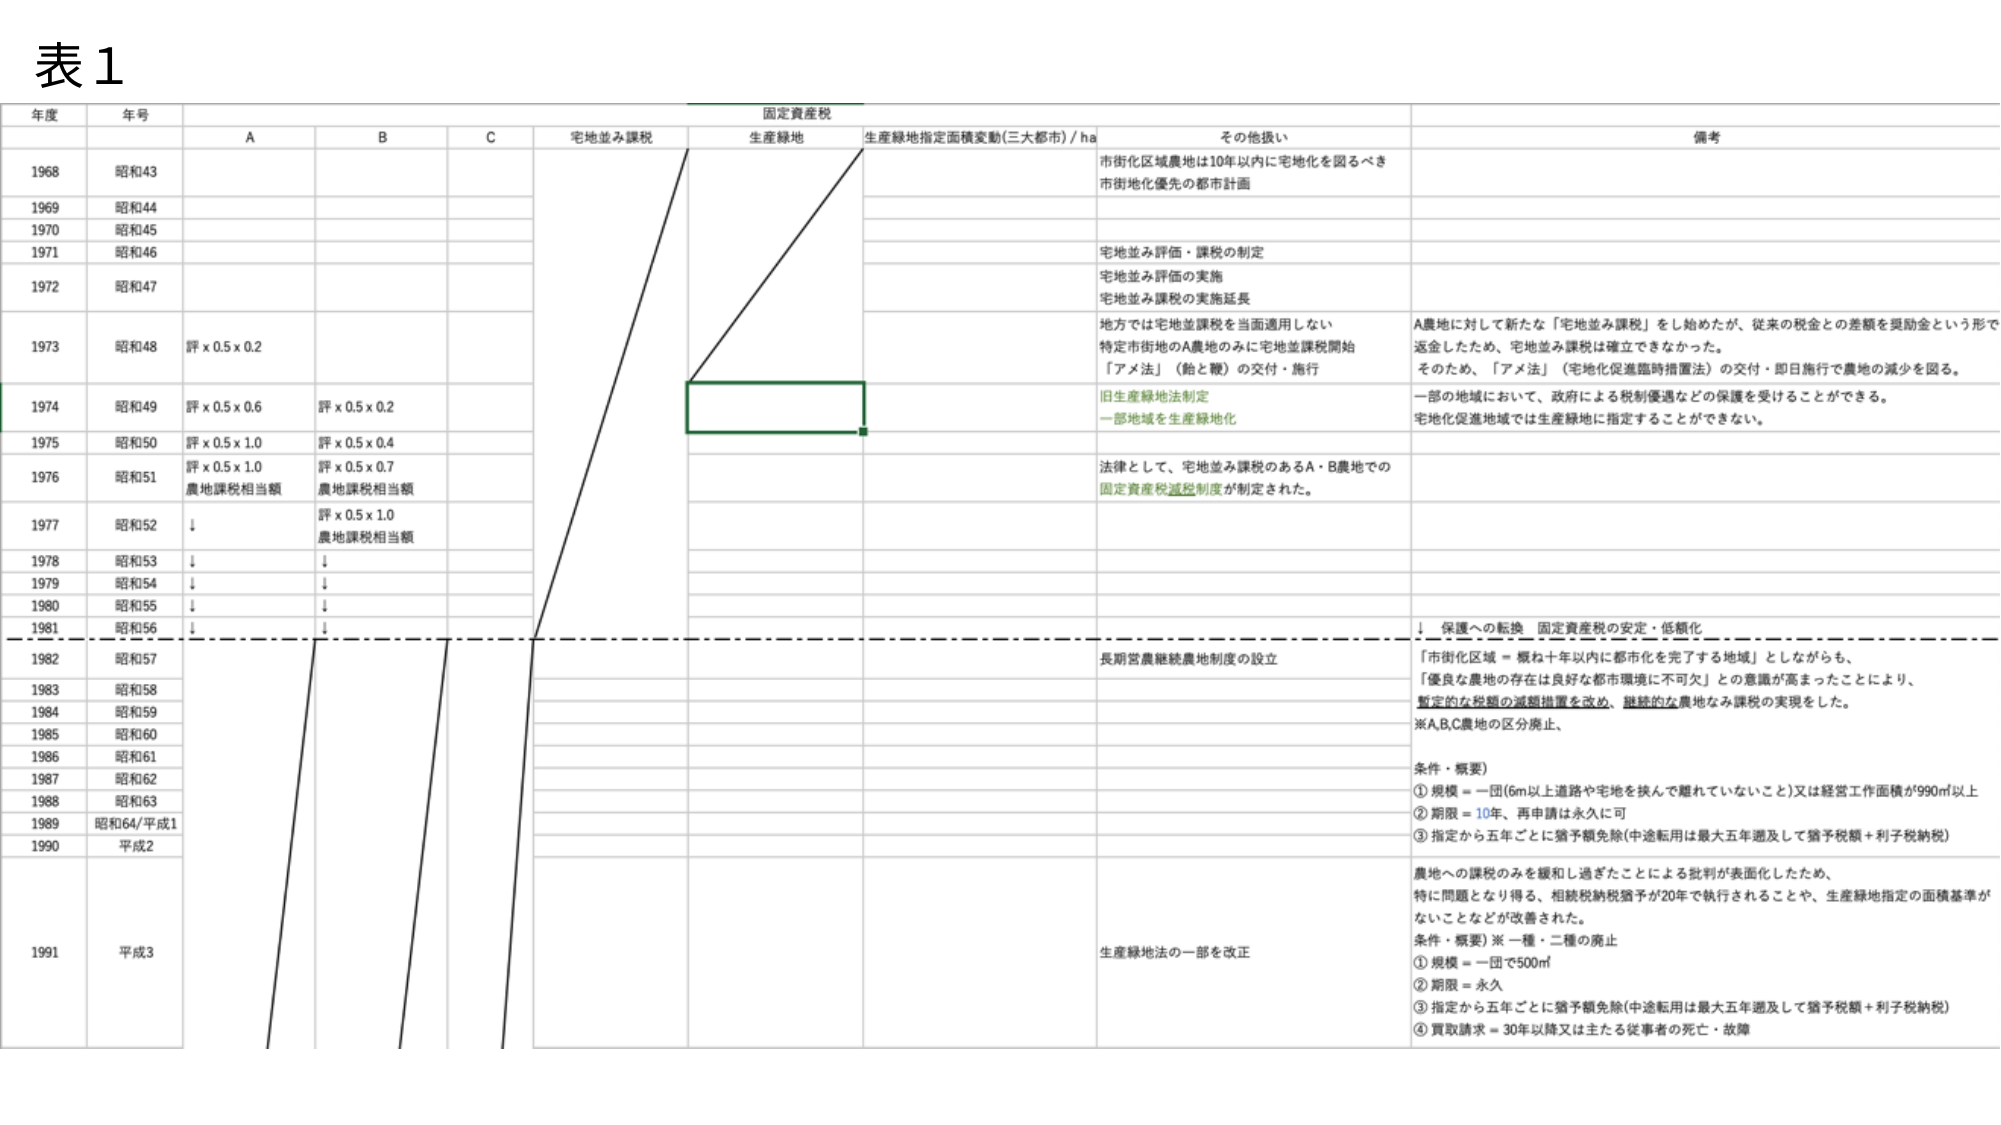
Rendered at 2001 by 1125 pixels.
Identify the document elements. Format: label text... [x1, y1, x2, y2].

text_box 表１ [19, 27, 277, 103]
picture [0, 103, 2000, 1049]
